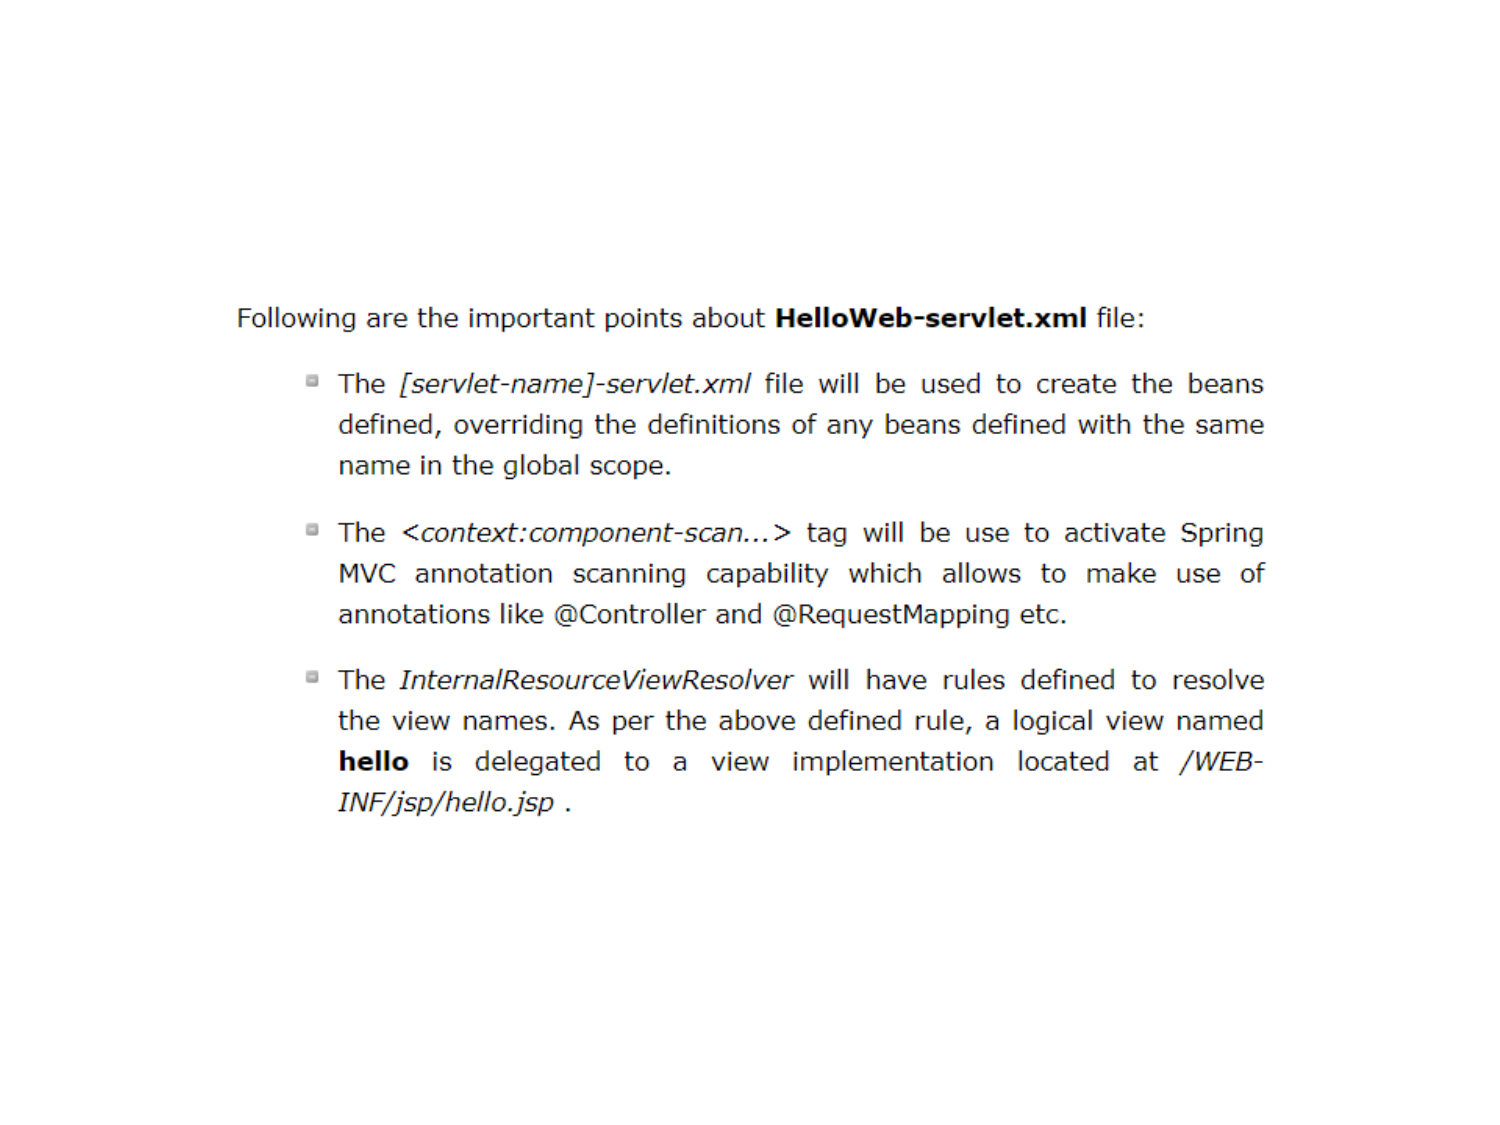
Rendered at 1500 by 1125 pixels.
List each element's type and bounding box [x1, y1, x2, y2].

picture [227, 293, 1273, 832]
